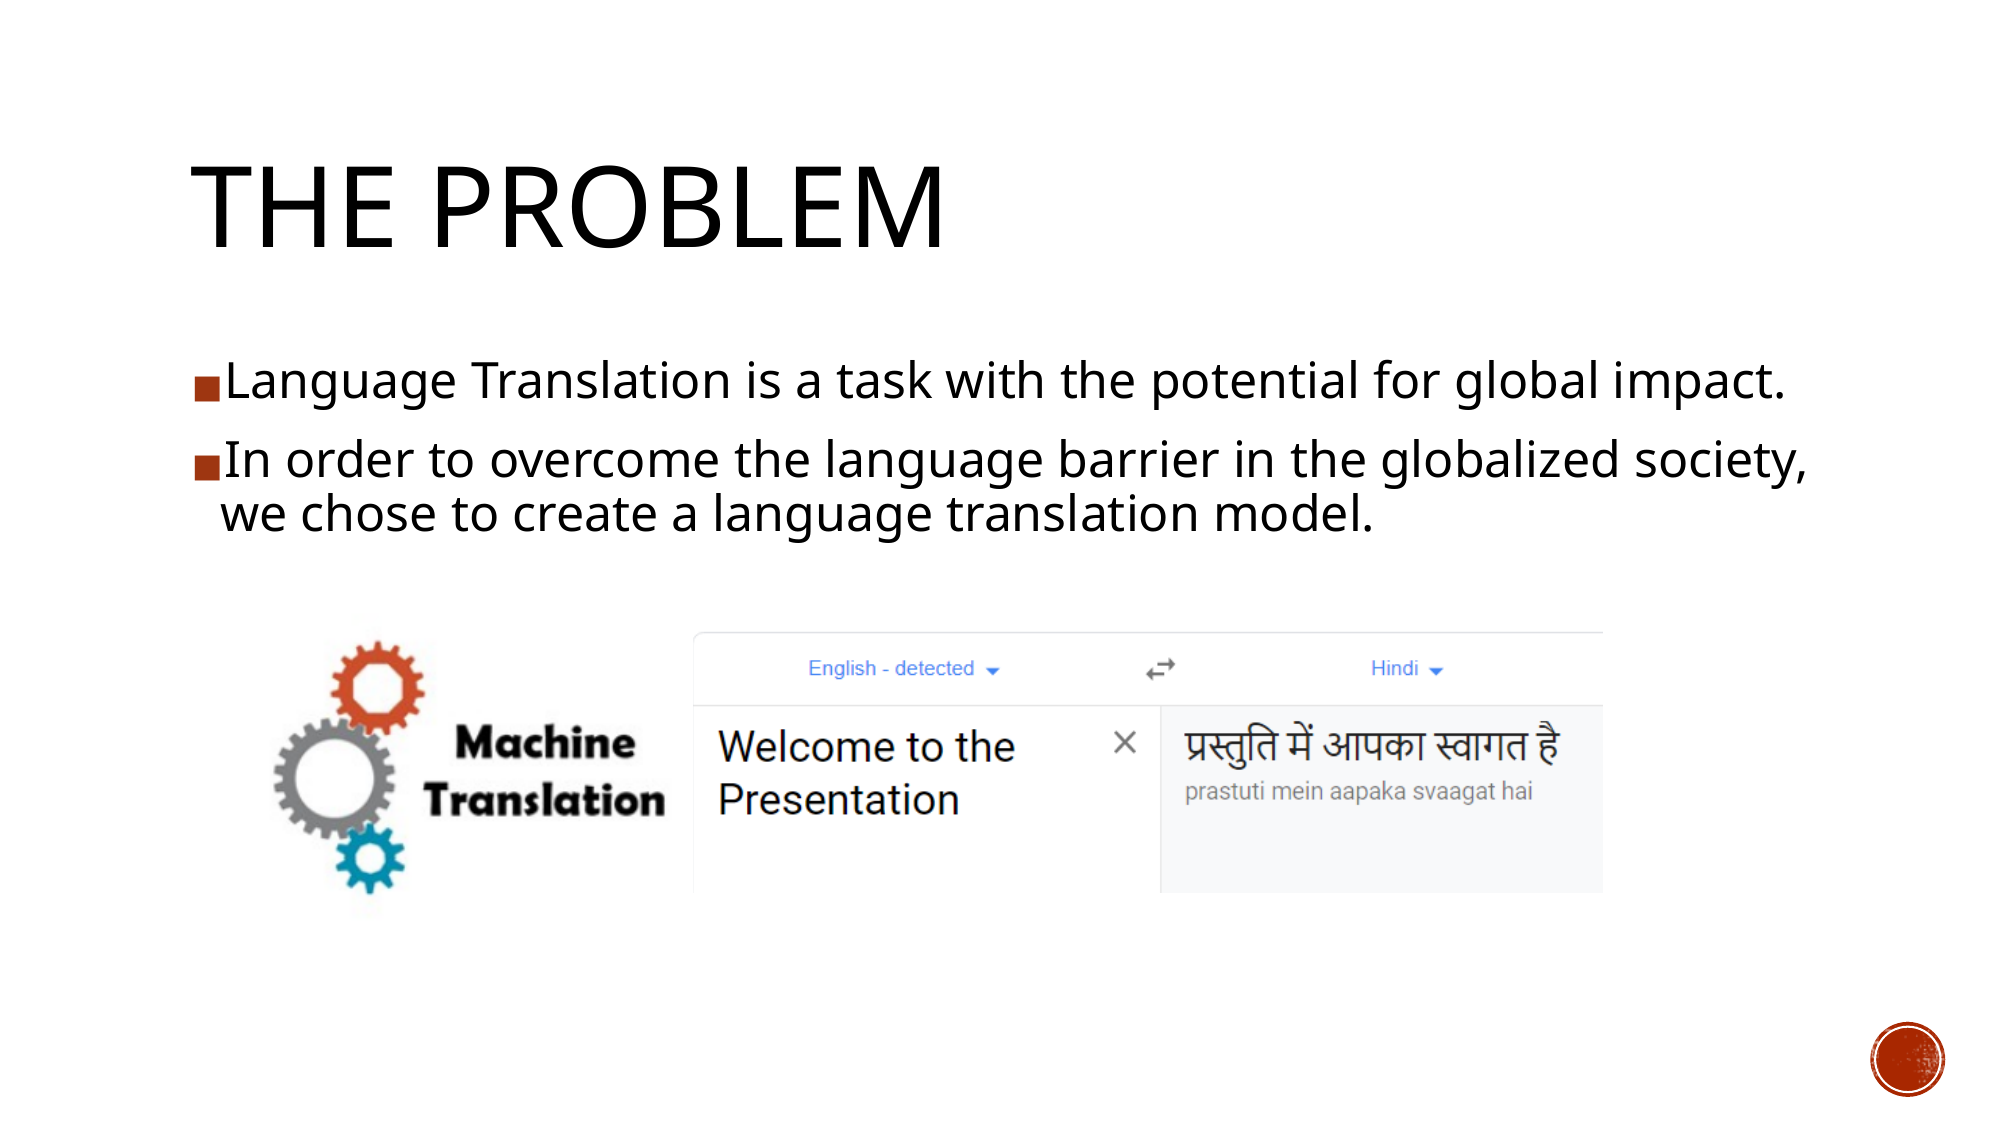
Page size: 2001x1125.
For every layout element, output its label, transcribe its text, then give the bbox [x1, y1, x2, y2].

picture [1870, 1021, 1946, 1097]
list Language Translation is a task with the potential for global impact. In order to overcome the language barrier in the globalized society, we chose to create a language translation model. [175, 348, 1826, 1013]
title THE PROBLEM [175, 79, 1826, 344]
picture [236, 572, 1603, 950]
